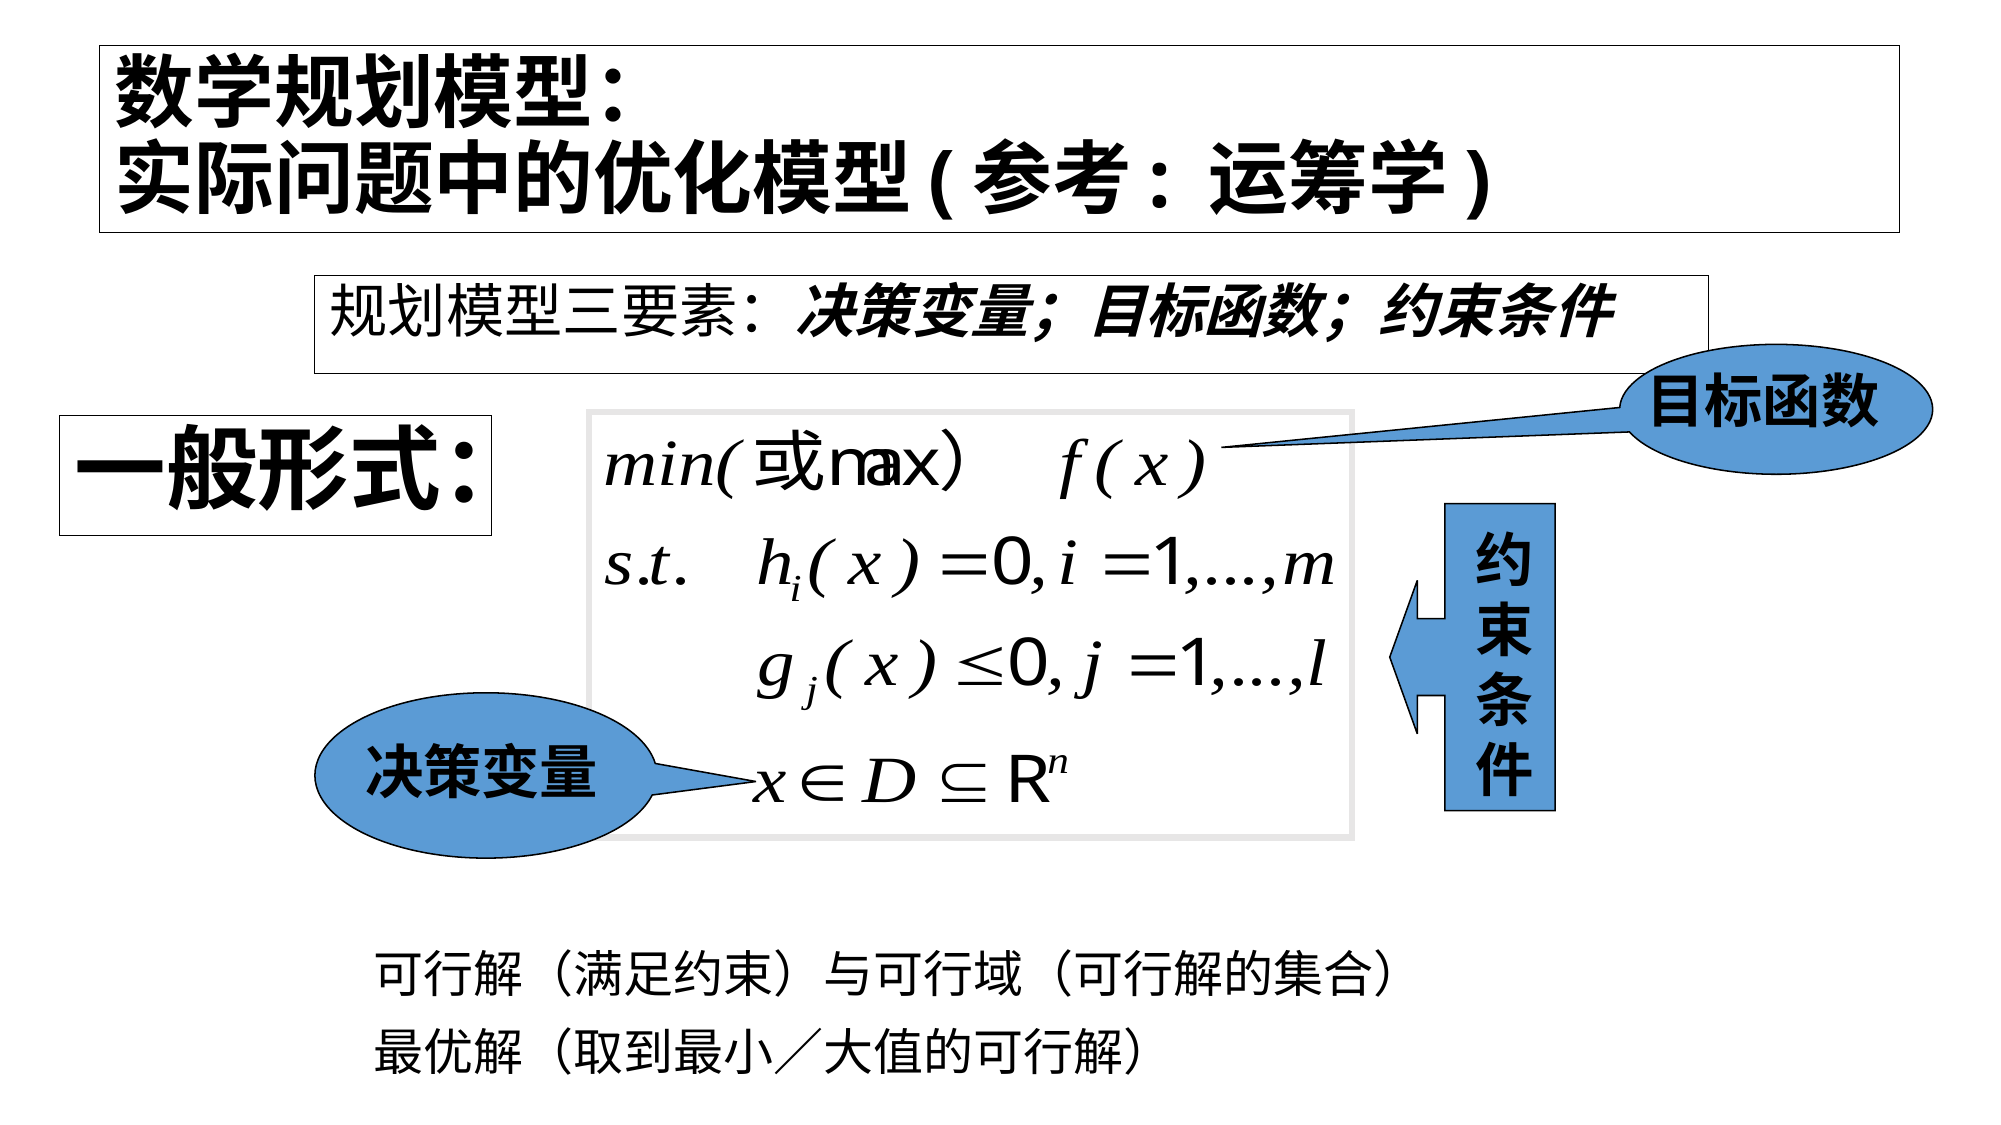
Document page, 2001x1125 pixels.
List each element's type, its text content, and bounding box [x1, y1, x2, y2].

title 数学规划模型： 实际问题中的优化模型(参考: 运筹学) [99, 45, 1900, 233]
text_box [592, 415, 1349, 835]
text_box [314, 692, 657, 858]
text_box 一般形式： [59, 415, 492, 536]
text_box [1619, 344, 1951, 475]
text_box 可行解（满足约束）与可行域（可行解的集合） 最优解（取到最小／大值的可行解） [358, 916, 1544, 1088]
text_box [1389, 503, 1556, 811]
list 规划模型三要素：决策变量；目标函数；约束条件 [314, 275, 1709, 374]
